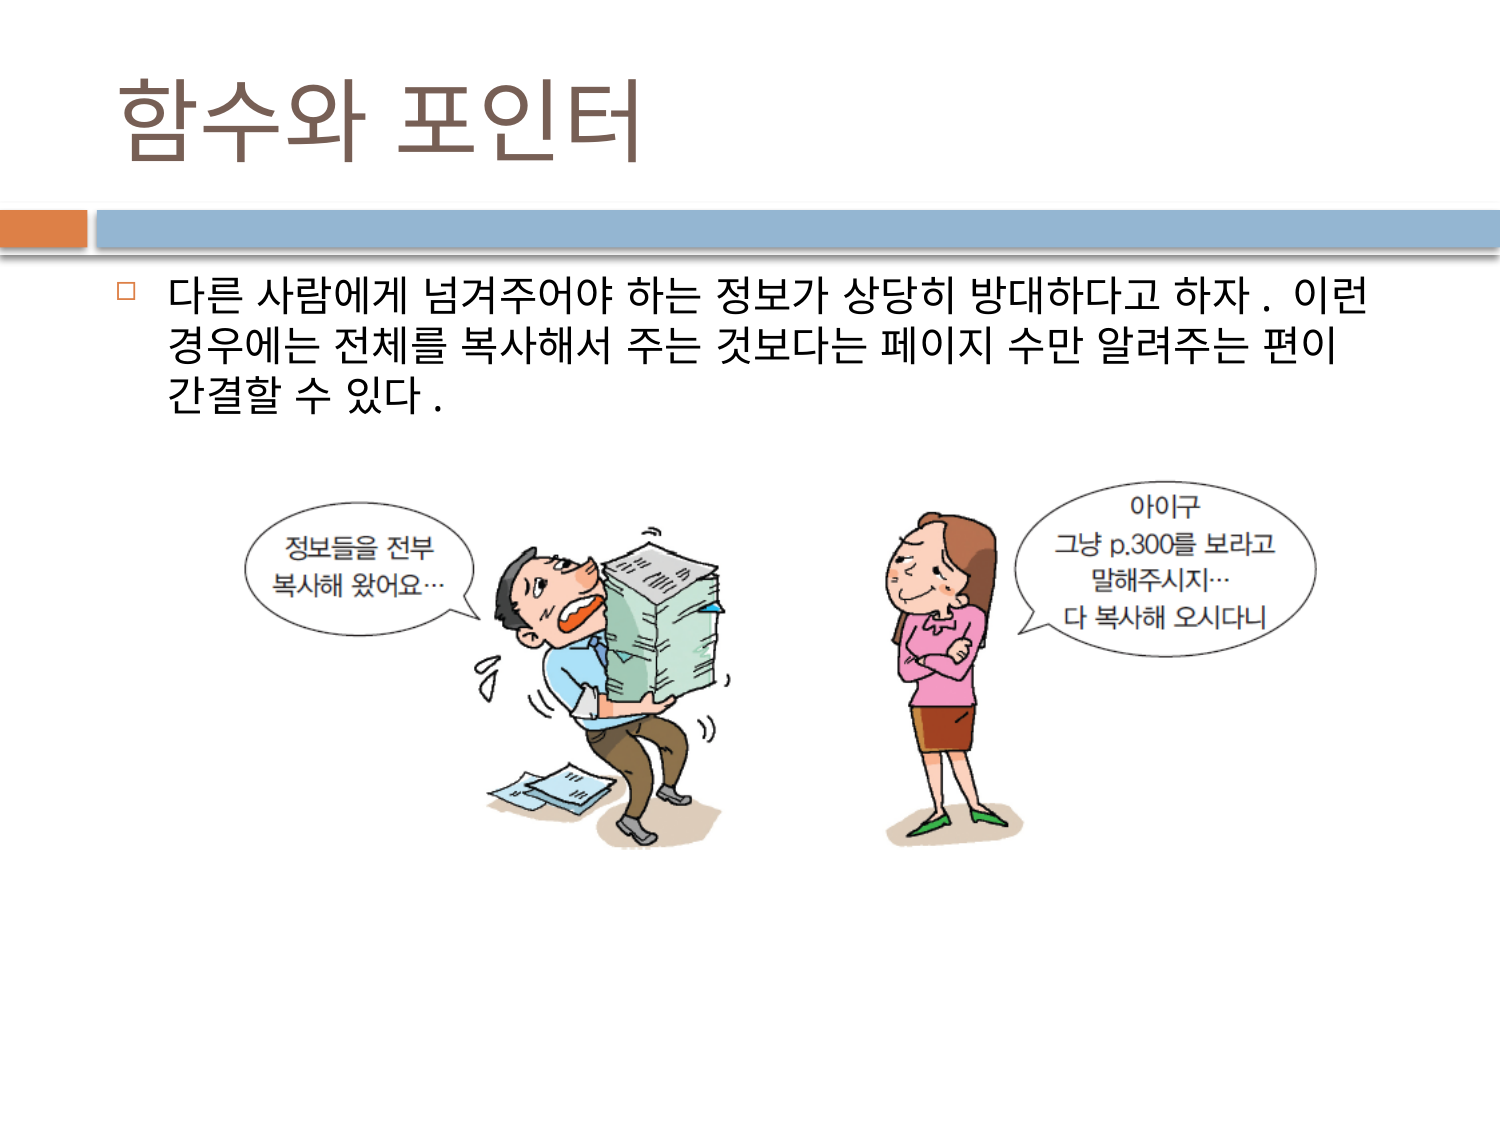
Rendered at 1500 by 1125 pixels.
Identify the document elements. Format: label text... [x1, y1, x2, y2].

picture [218, 444, 1341, 859]
title 함수와 포인터 [100, 37, 1438, 200]
list 다른 사람에게 넘겨주어야 하는 정보가 상당히 방대하다고 하자. 이런 경우에는 전체를 복사해서 주는 것보다는 페이지 수만 알려주는 편이 간결할 수 있다. [100, 262, 1438, 1000]
